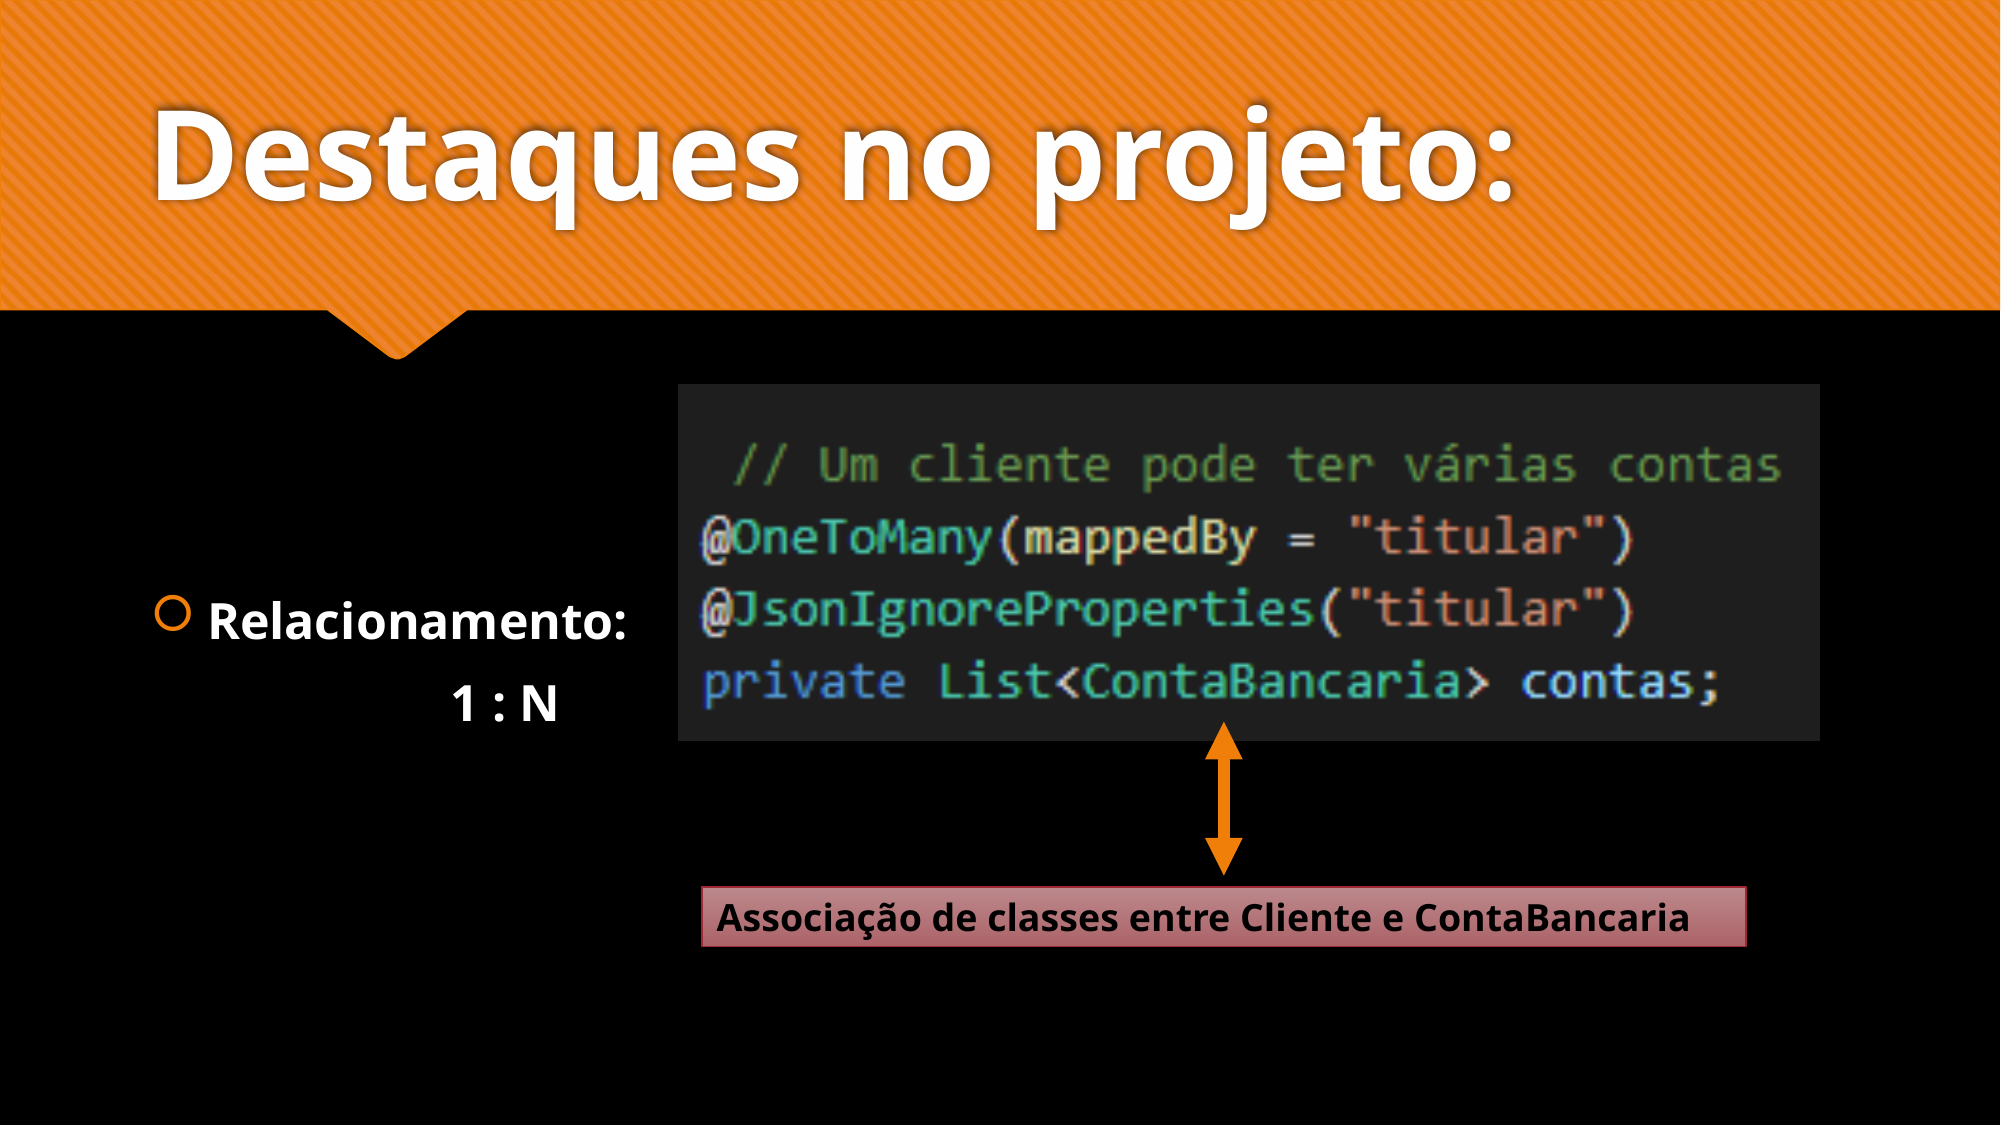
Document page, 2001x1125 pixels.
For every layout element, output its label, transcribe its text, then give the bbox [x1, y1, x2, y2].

text_box Associação de classes entre Cliente e ContaBancaria [701, 886, 1747, 947]
list Relacionamento: 1 : N [135, 362, 1868, 959]
title Destaques no projeto: [132, 73, 1868, 233]
picture [677, 383, 1820, 741]
